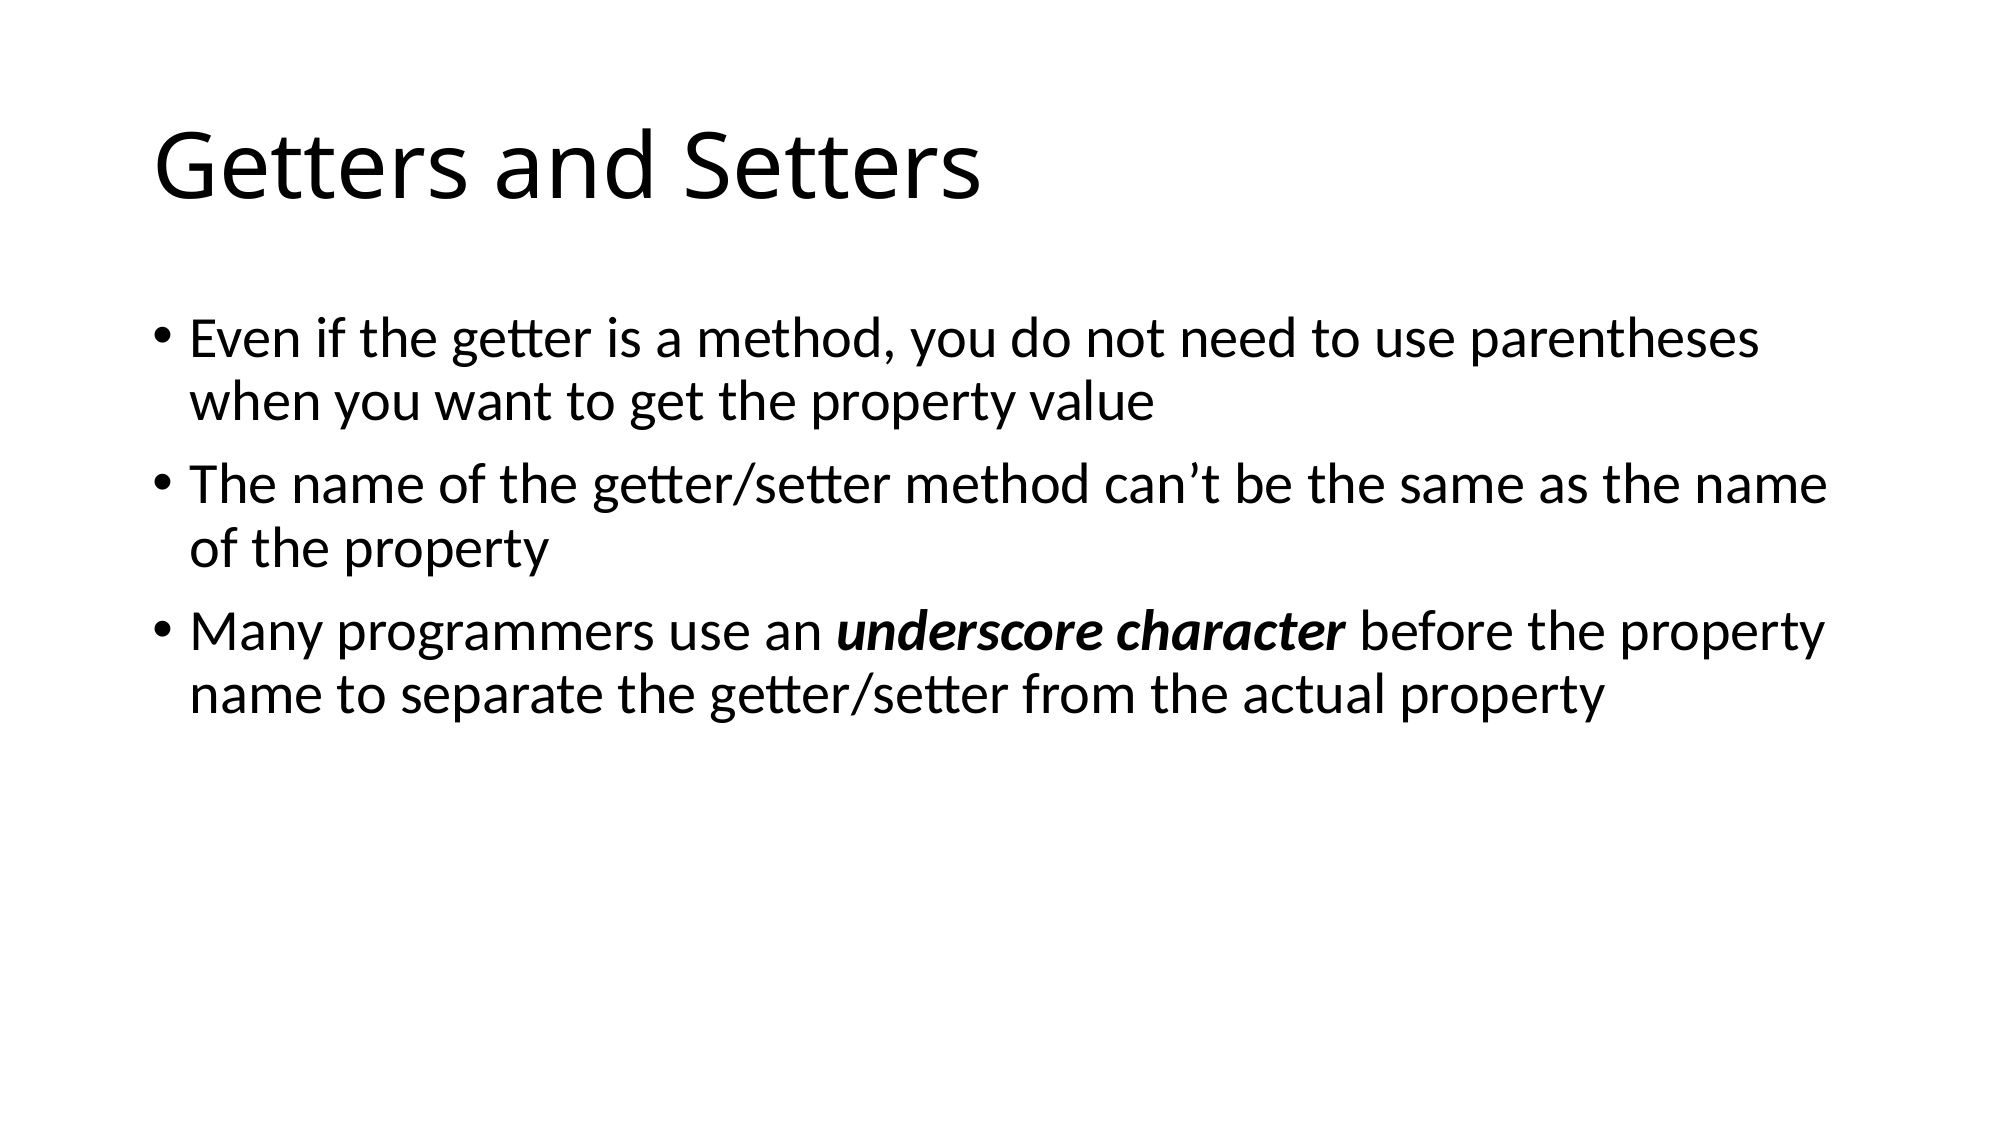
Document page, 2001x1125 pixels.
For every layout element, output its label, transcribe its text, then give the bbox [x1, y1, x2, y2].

list Even if the getter is a method, you do not need to use parentheses when you want to get the property value The name of the getter/setter method can’t be the same as the name of the property Many programmers use an underscore character before the property name to separate the getter/setter from the actual property [137, 299, 1863, 1014]
title Getters and Setters [137, 59, 1863, 278]
